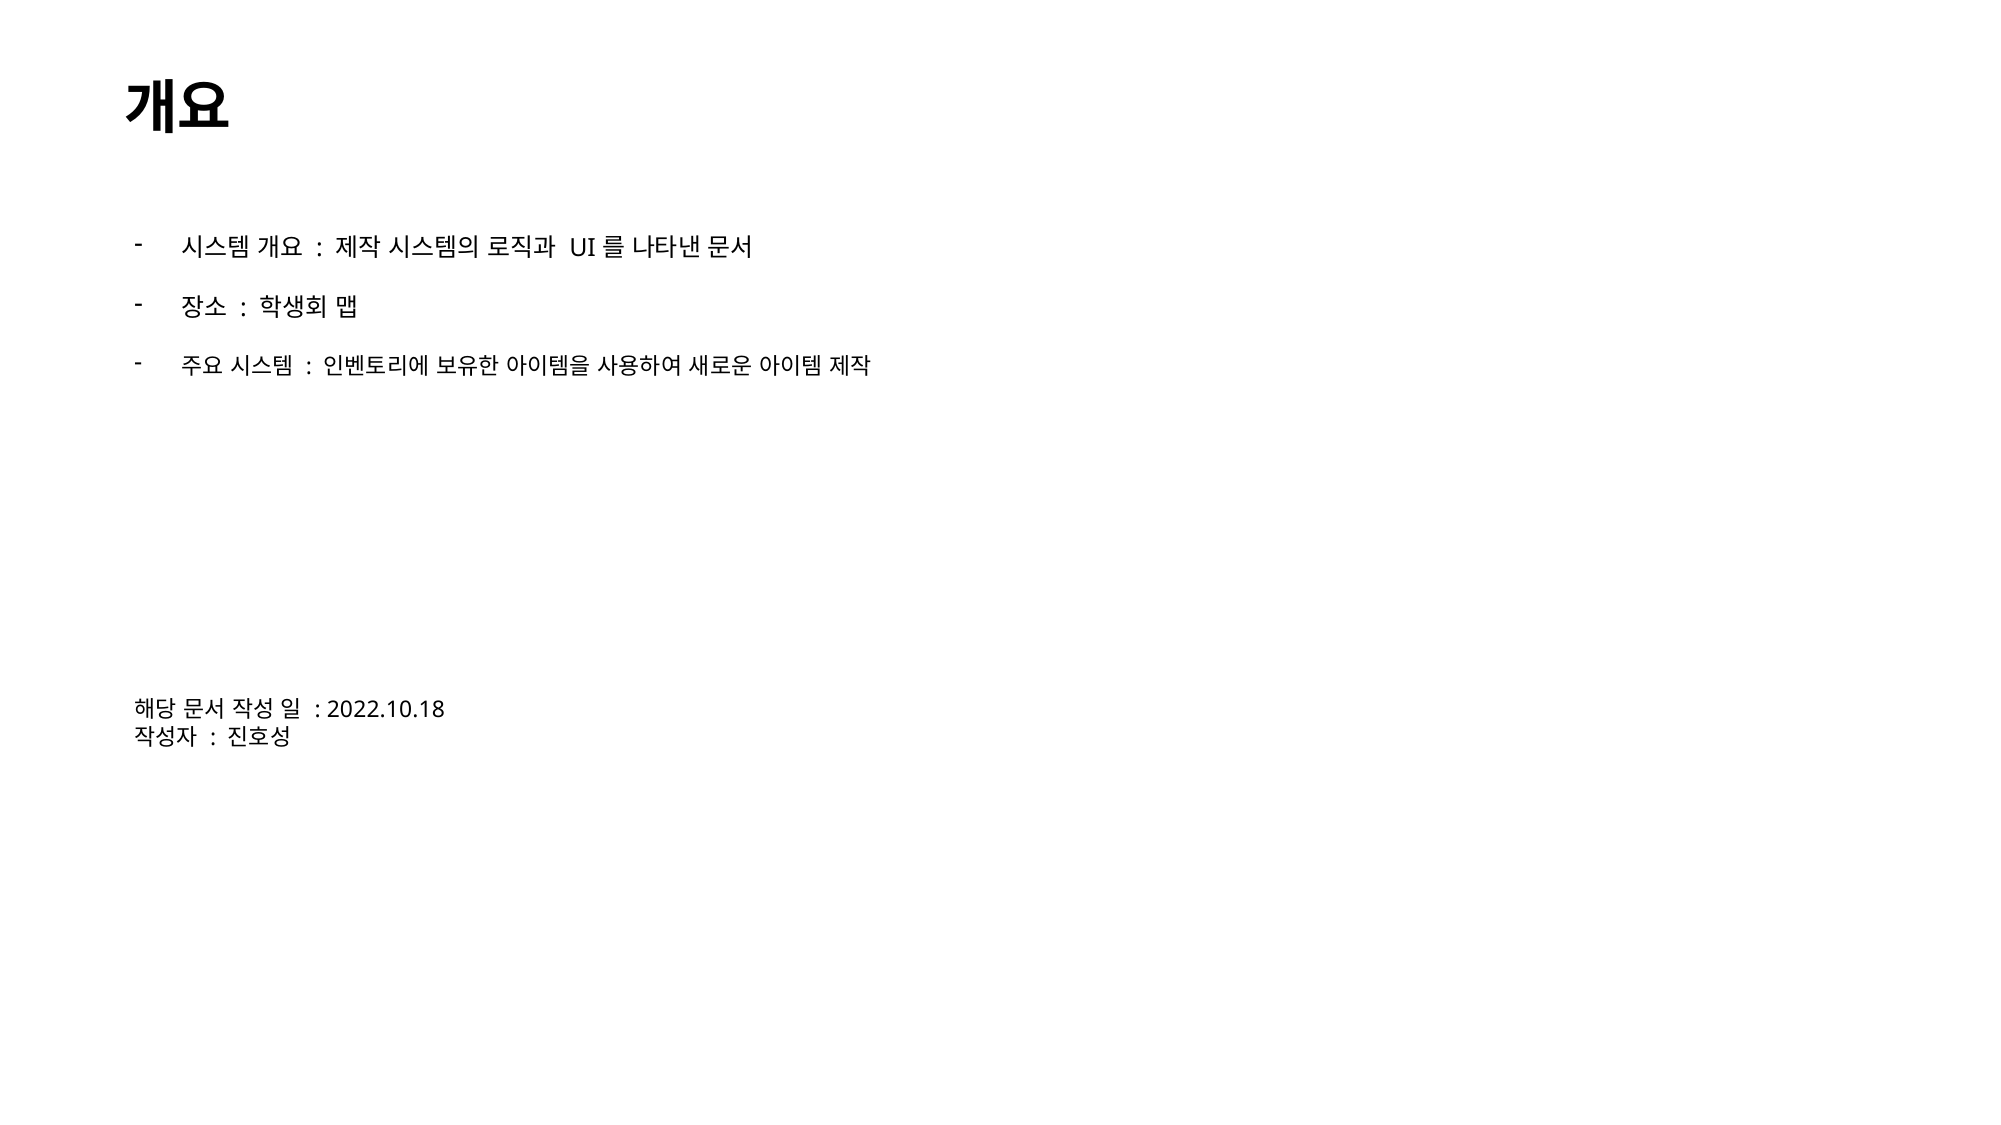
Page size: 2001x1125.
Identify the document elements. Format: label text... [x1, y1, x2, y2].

text_box 시스템 개요 : 제작 시스템의 로직과 UI를 나타낸 문서 장소 : 학생회 맵 주요 시스템 : 인벤토리에 보유한 아이템을 사용하여 새로운 아이템 제작 [119, 224, 1713, 387]
text_box 해당 문서 작성 일 : 2022.10.18 작성자 : 진호성 [119, 687, 1713, 758]
text_box 개요 [109, 62, 480, 148]
